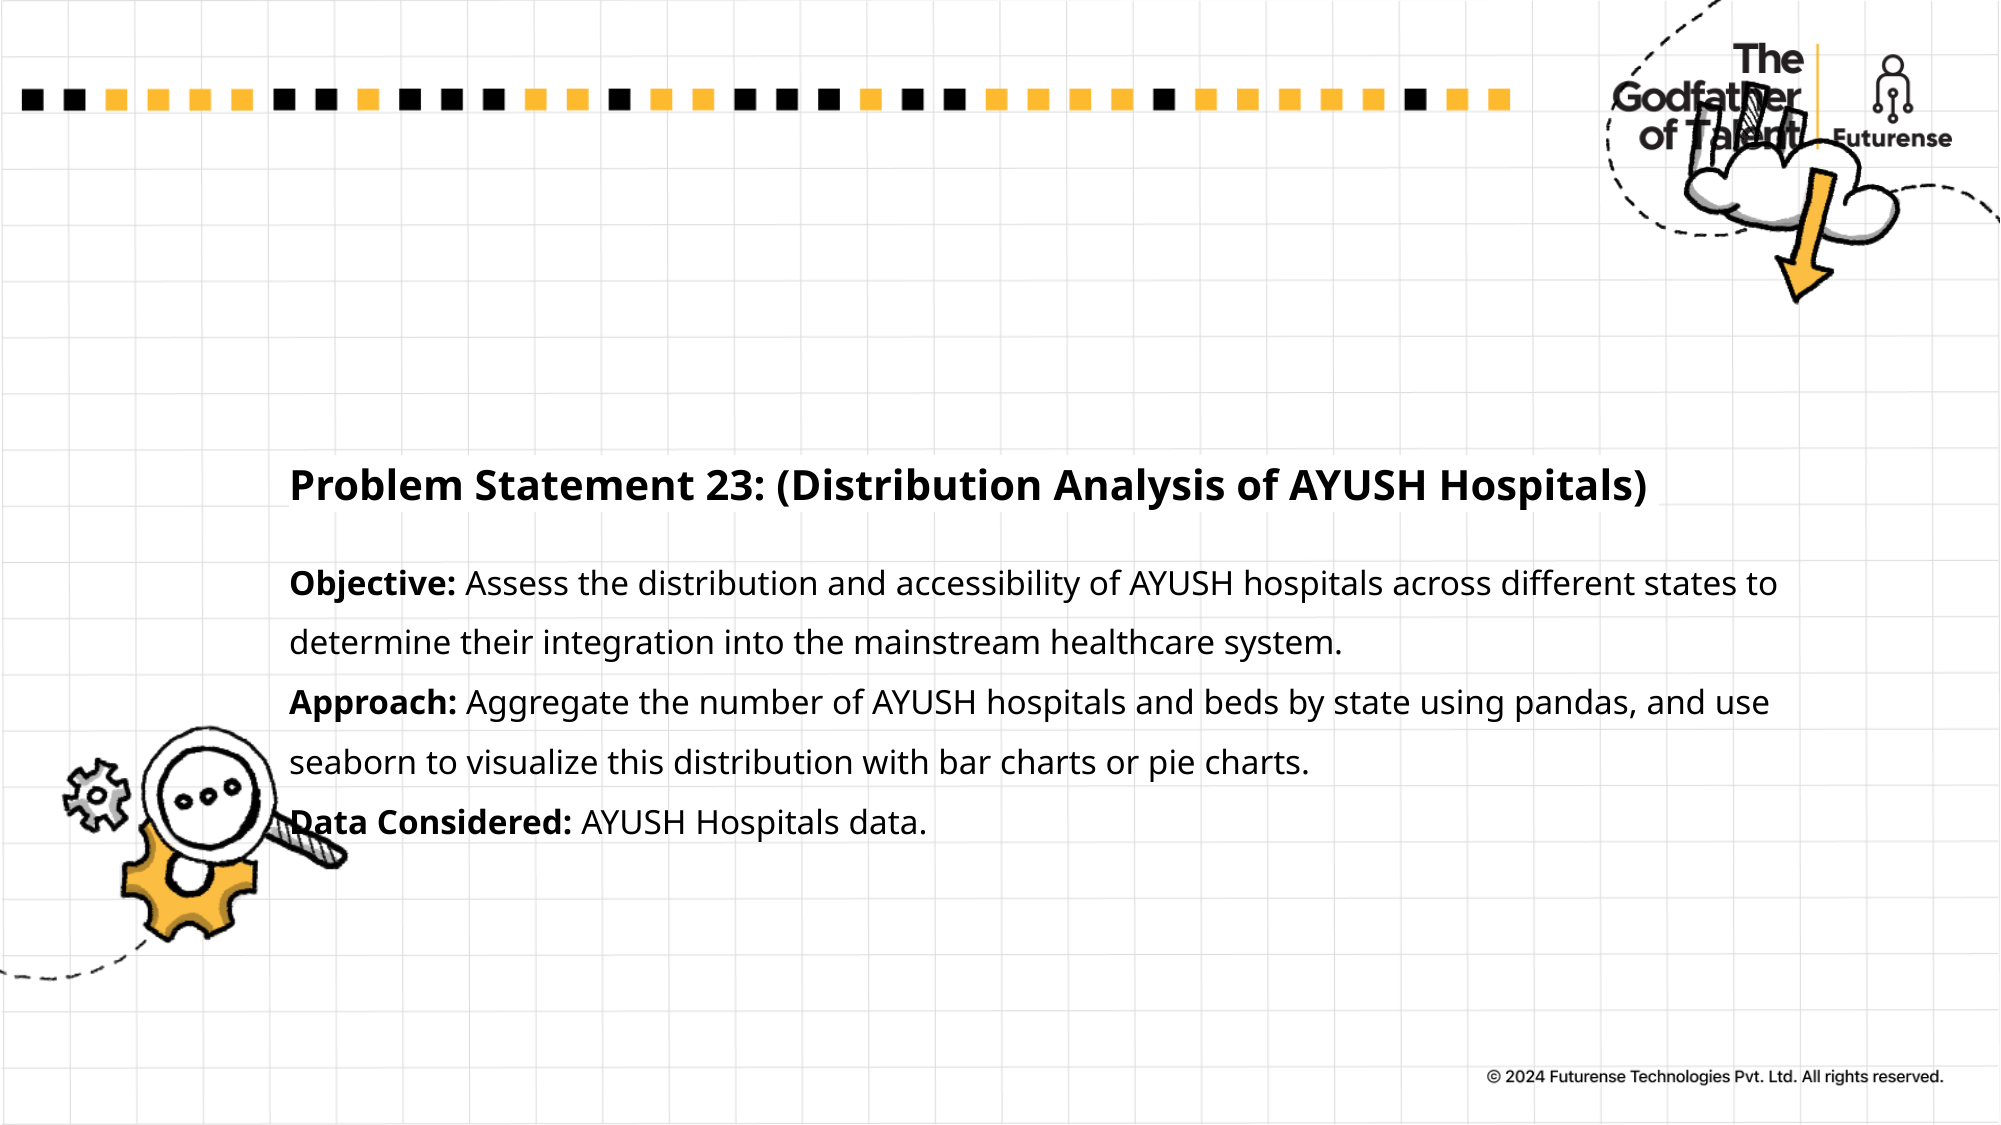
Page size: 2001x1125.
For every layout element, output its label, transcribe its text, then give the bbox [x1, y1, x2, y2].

title Problem Statement 23: (Distribution Analysis of AYUSH Hospitals) Objective: Assess the distribution and accessibility of AYUSH hospitals across different states to determine their integration into the mainstream healthcare system. Approach: Aggregate the number of AYUSH hospitals and beds by state using pandas, and use seaborn to visualize this distribution with bar charts or pie charts. Data Considered: AYUSH Hospitals data. [274, 220, 1876, 1054]
picture [0, 0, 2001, 1125]
